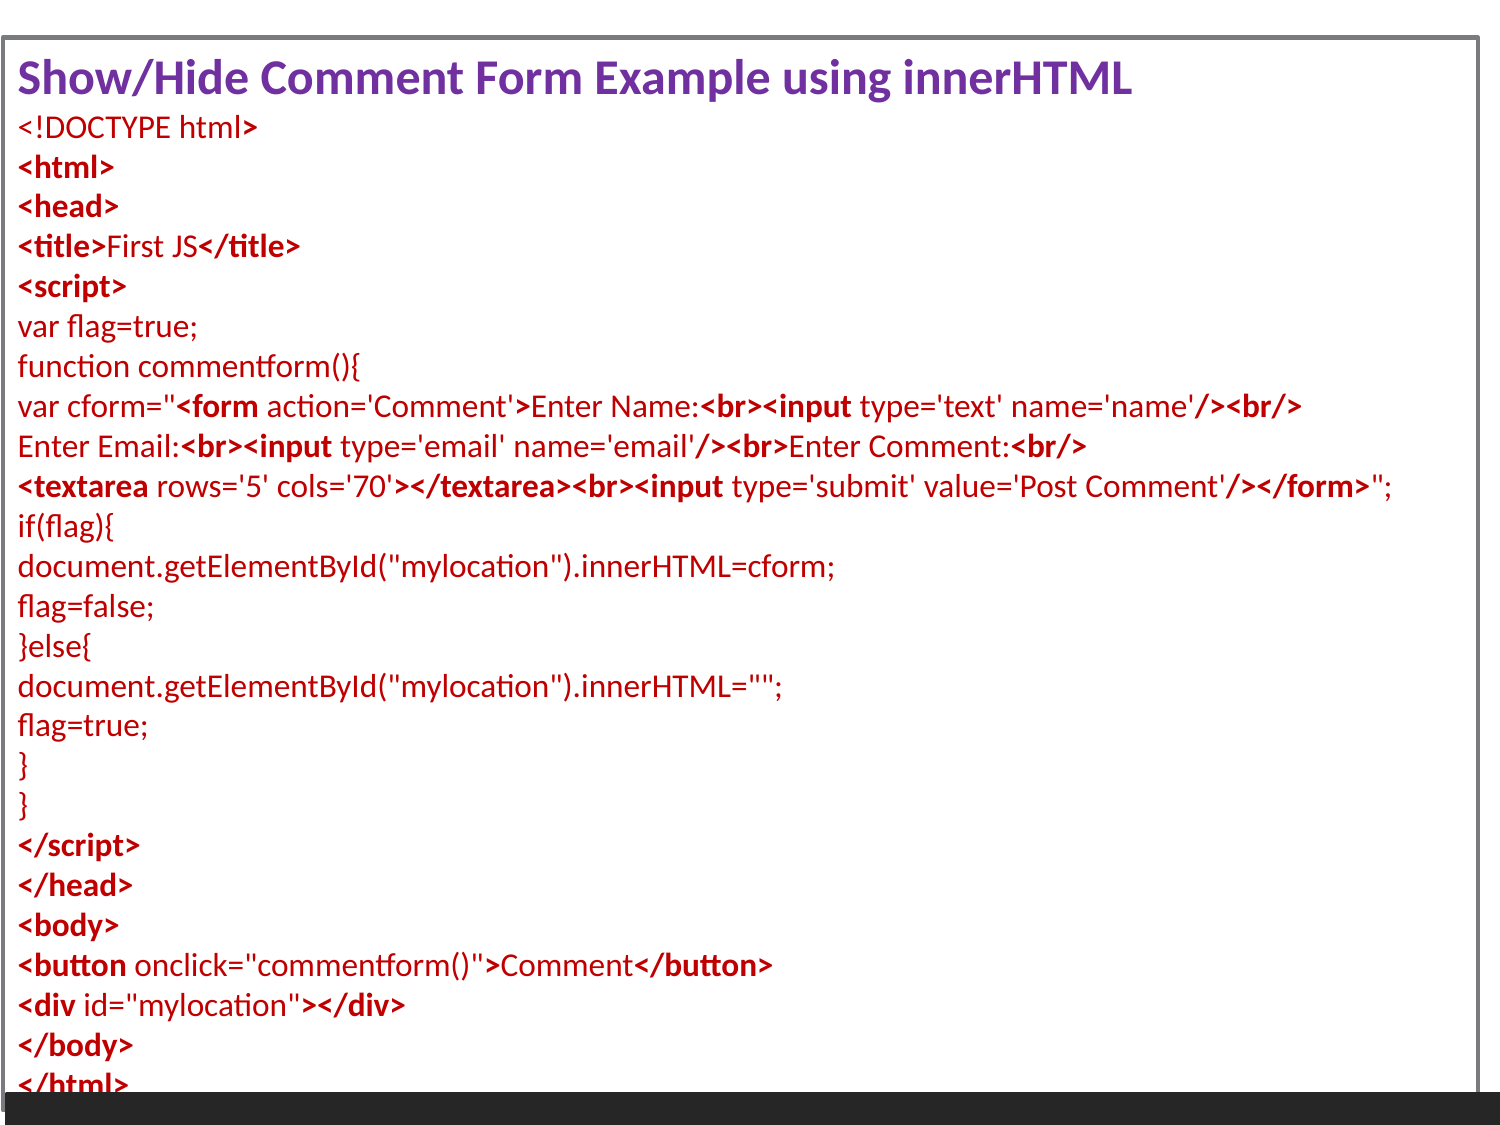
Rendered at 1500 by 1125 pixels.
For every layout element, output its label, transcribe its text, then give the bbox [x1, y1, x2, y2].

text_box Show/Hide Comment Form Example using innerHTML <!DOCTYPE html> <html> <head> <title>First JS</title> <script> var flag=true; function commentform(){ var cform="<form action='Comment'>Enter Name:<br><input type='text' name='name'/><br/> Enter Email:<br><input type='email' name='email'/><br>Enter Comment:<br/> <textarea rows='5' cols='70'></textarea><br><input type='submit' value='Post Comment'/></form>"; if(flag){ document.getElementById("mylocation").innerHTML=cform; flag=false; }else{ document.getElementById("mylocation").innerHTML=""; flag=true; } } </script> </head> <body> <button onclick="commentform()">Comment</button> <div id="mylocation"></div> </body> </html> [1, 35, 1480, 1112]
text_box [5, 1092, 1500, 1125]
